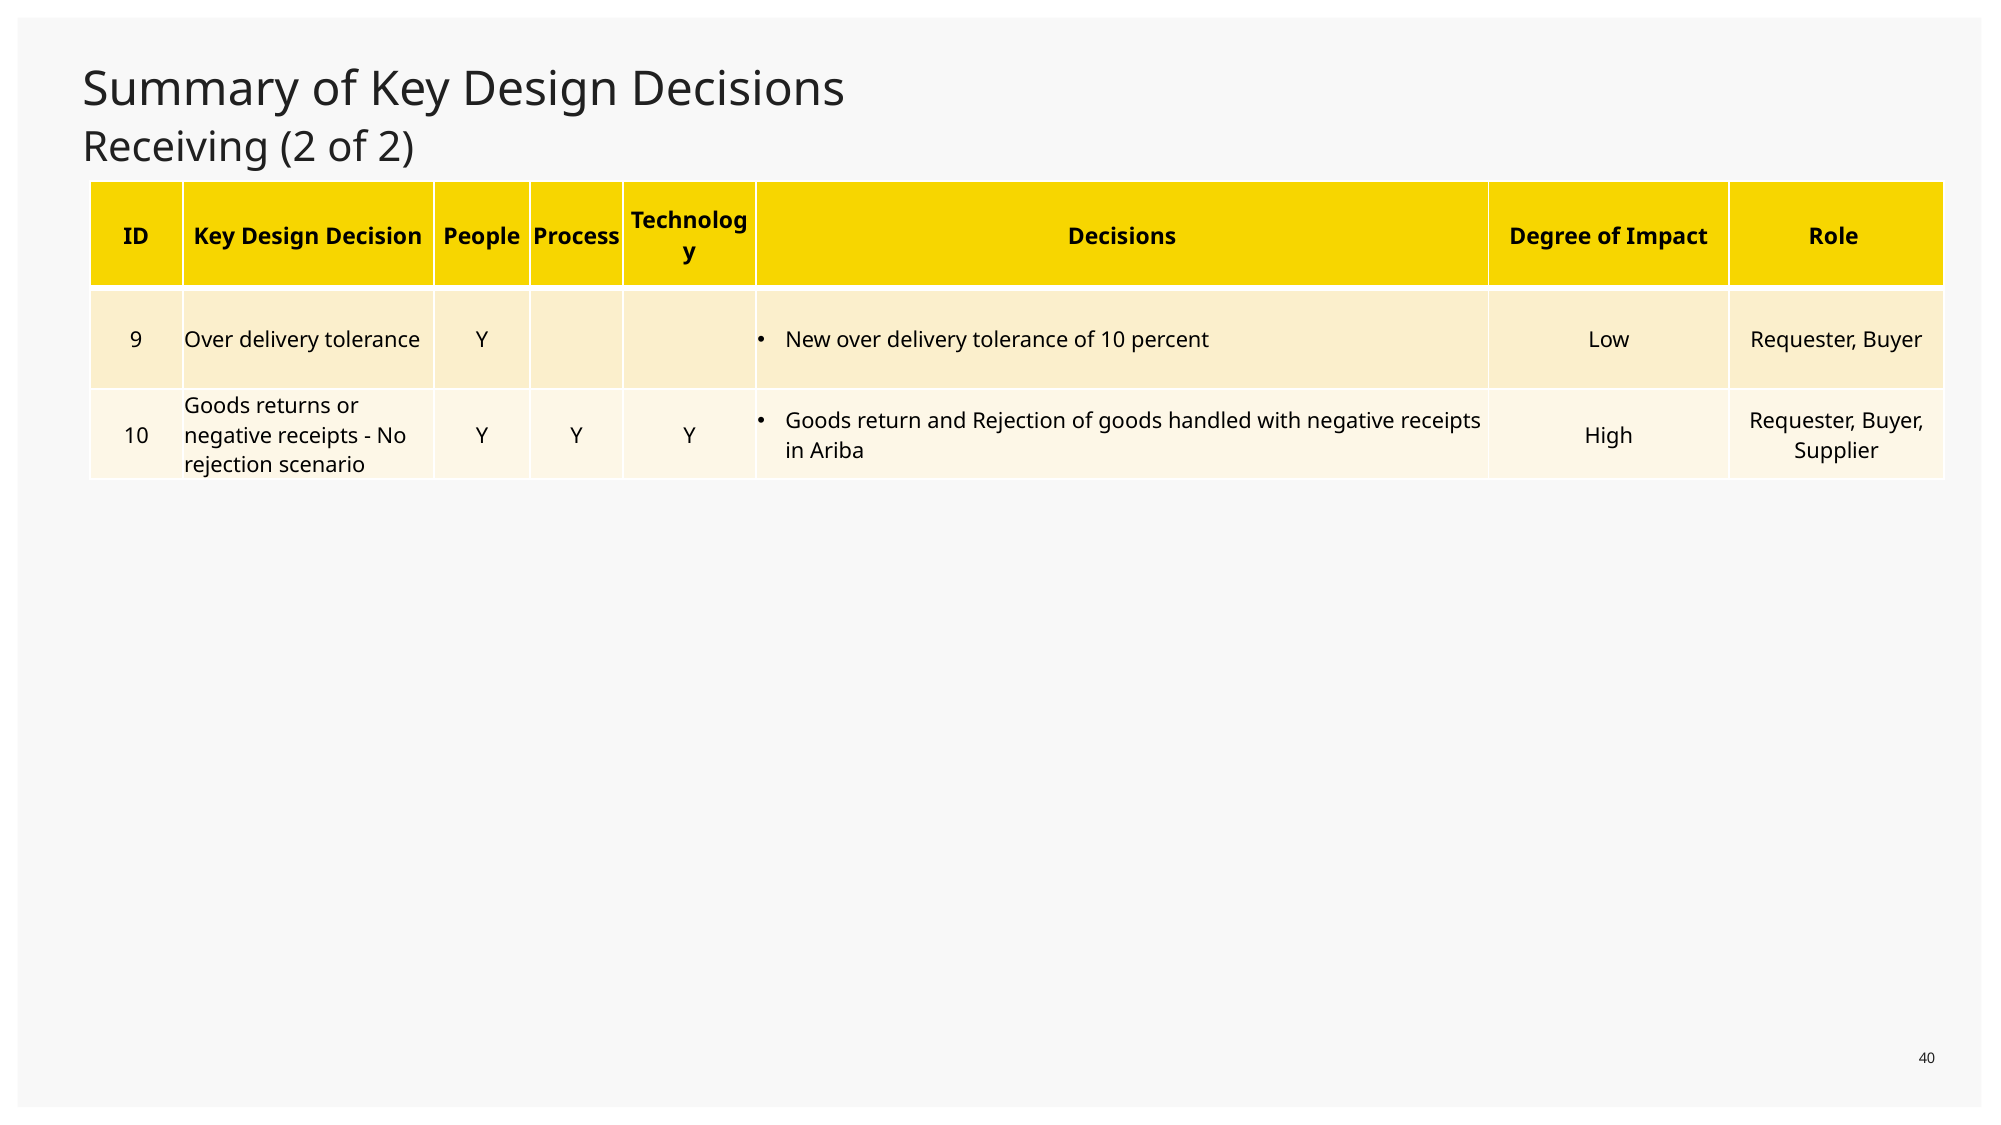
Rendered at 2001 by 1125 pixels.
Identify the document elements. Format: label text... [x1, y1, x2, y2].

table_cell Requester, Buyer [1730, 291, 1943, 388]
table_cell Y [435, 291, 529, 388]
table_cell [624, 291, 755, 388]
table_cell 10 [91, 390, 182, 478]
table_cell Goods return and Rejection of goods handled with negative receipts in Ariba [757, 390, 1488, 478]
table_cell High [1489, 390, 1728, 478]
list Receiving (2 of 2) [82, 107, 1918, 232]
table_cell Low [1489, 291, 1728, 388]
table_cell Y [435, 390, 529, 478]
table_header Key Design Decision [184, 182, 433, 285]
table_cell Y [531, 390, 622, 478]
table_cell [531, 291, 622, 388]
slide_number 40 [1891, 1047, 1936, 1071]
title Summary of Key Design Decisions [82, 52, 1918, 107]
table_header Role [1730, 182, 1943, 285]
table_header Process [531, 182, 622, 285]
table_header ID [91, 182, 182, 285]
table_header People [435, 182, 529, 285]
table_cell New over delivery tolerance of 10 percent [757, 291, 1488, 388]
table_cell Goods returns or negative receipts - No rejection scenario [184, 390, 433, 478]
table_header Technology [624, 182, 755, 285]
table_cell Y [624, 390, 755, 478]
table_cell 9 [91, 291, 182, 388]
table_cell Requester, Buyer, Supplier [1730, 390, 1943, 478]
table_header Degree of Impact [1489, 182, 1728, 285]
table_cell Over delivery tolerance [184, 291, 433, 388]
table_header Decisions [757, 182, 1488, 285]
